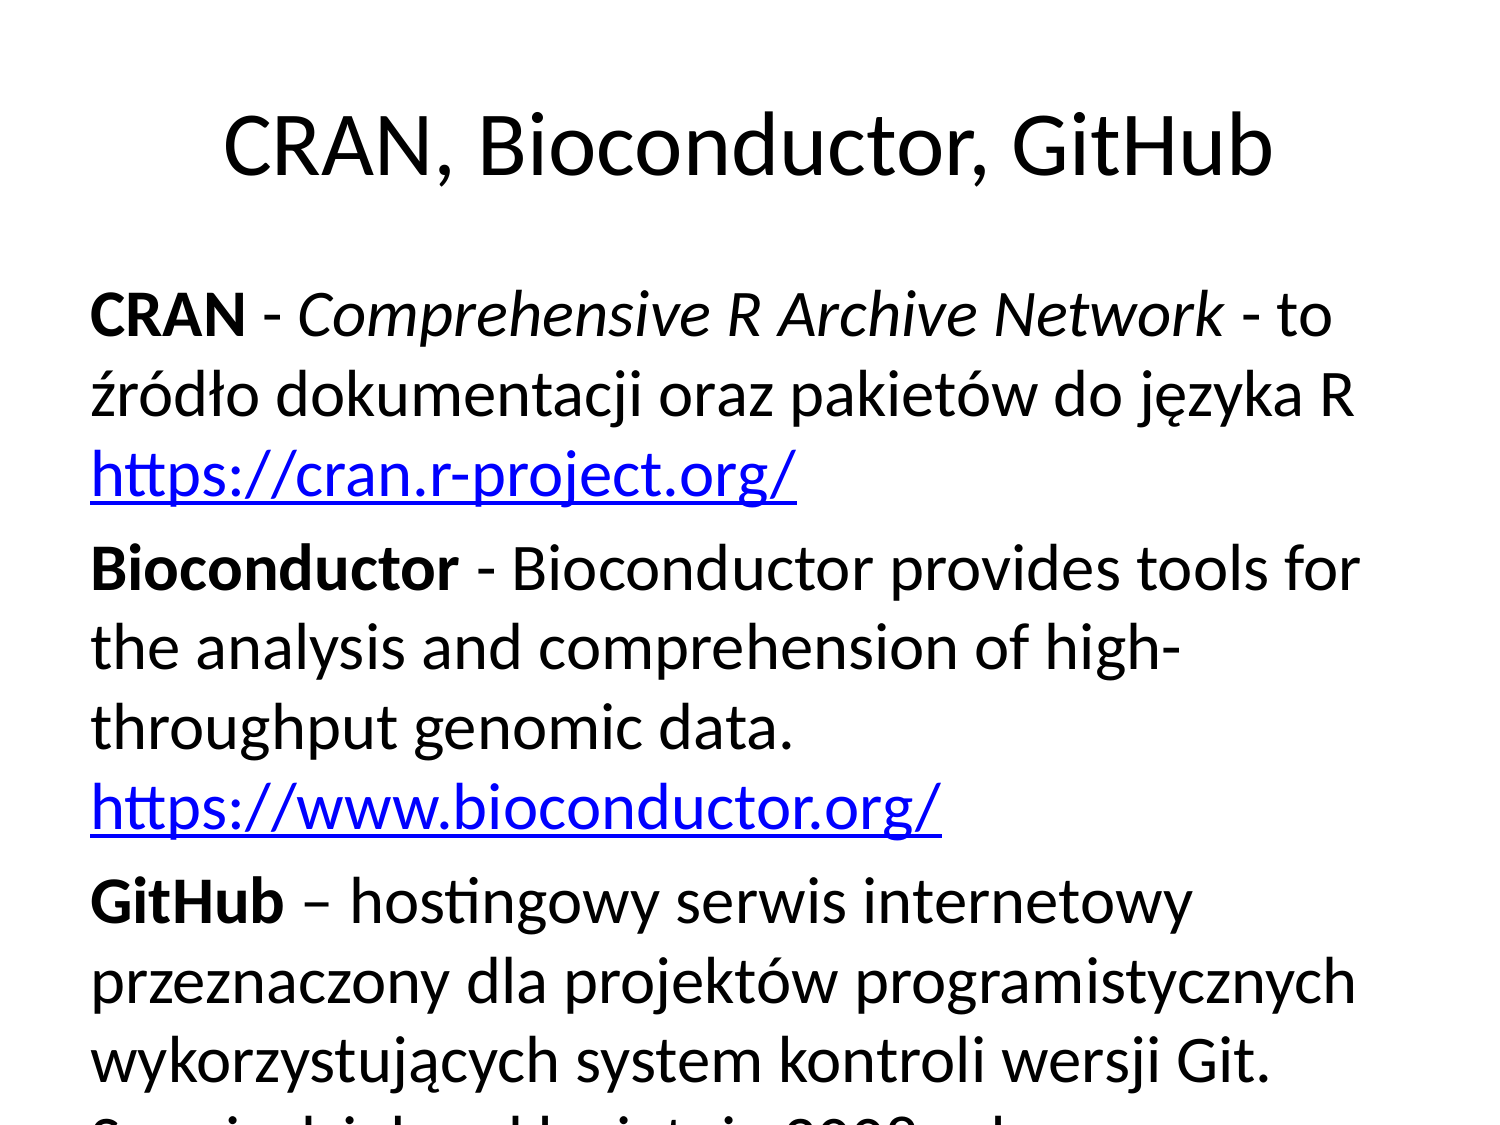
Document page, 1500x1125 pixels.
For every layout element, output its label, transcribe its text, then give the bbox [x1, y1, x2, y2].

title CRAN, Bioconductor, GitHub [75, 45, 1425, 233]
list CRAN - Comprehensive R Archive Network - to źródło dokumentacji oraz pakietów do języka R https://cran.r-project.org/ Bioconductor - Bioconductor provides tools for the analysis and comprehension of high-throughput genomic data. https://www.bioconductor.org/ GitHub – hostingowy serwis internetowy przeznaczony dla projektów programistycznych wykorzystujących system kontroli wersji Git. Serwis działa od kwietnia 2008 roku. https://github.com/ Wszystkie te serwisy są źródłem pakietóW rozszerzających możliwości R: CRAN - pakiety o różnorodnych zastosowaniach, Bioconductor - pakiety o zastosowaniach biologicznych, Github wersje pakietów w trakcie budowy. [75, 262, 1425, 1005]
